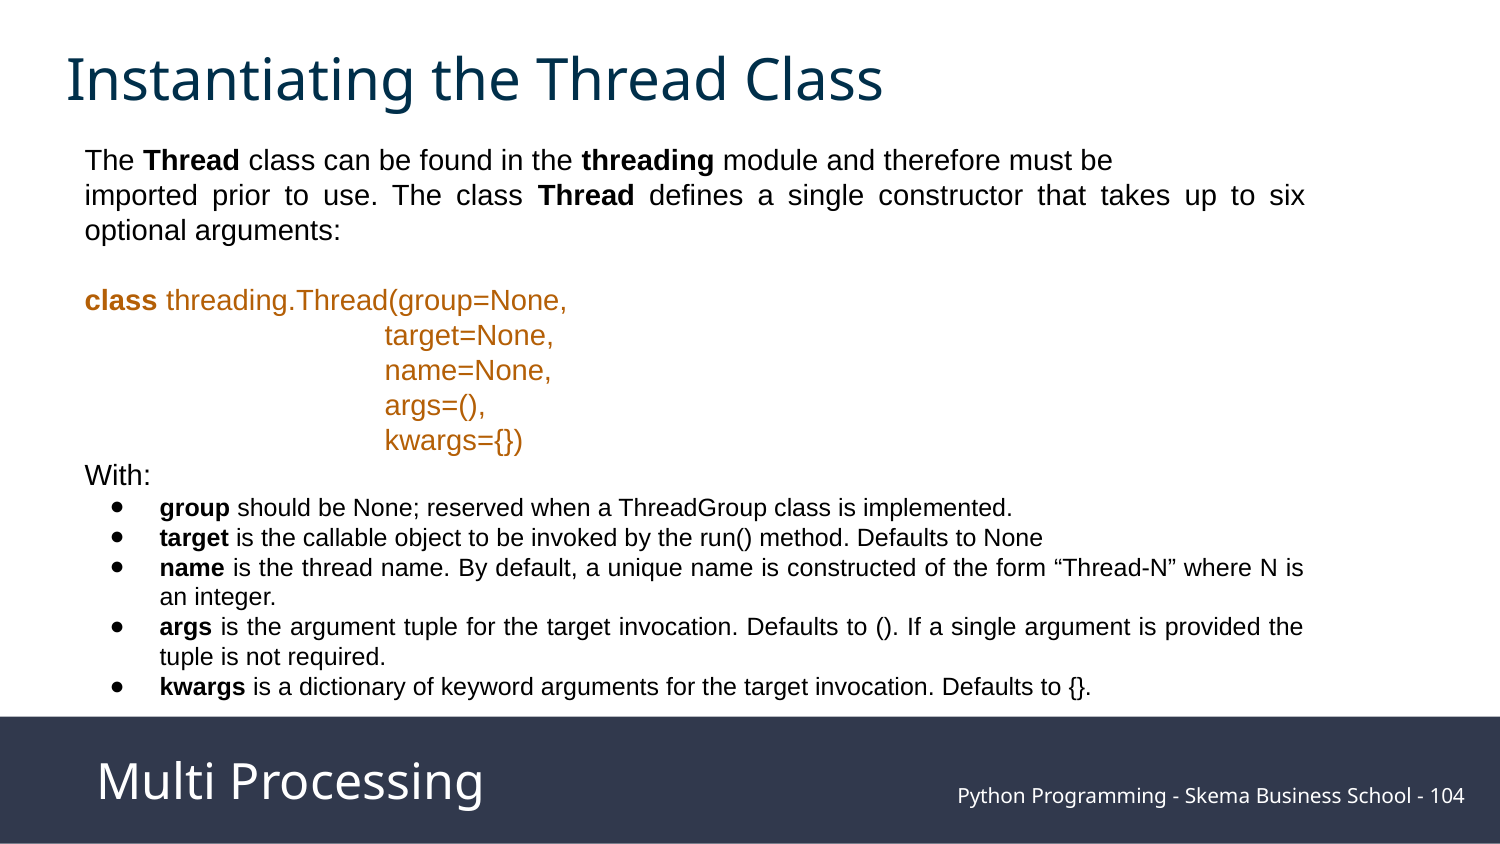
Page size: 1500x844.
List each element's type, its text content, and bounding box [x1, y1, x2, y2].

slide_number Python Programming - Skema Business School - ‹#› [890, 764, 1480, 830]
title Instantiating the Thread Class [51, 27, 1449, 164]
text_box Multi Processing [81, 786, 704, 830]
text_box The Thread class can be found in the threading module and therefore must be imported prior to use. The class Thread defines a single constructor that takes up to six optional arguments: class threading.Thread(group=None, target=None, name=None, args=(), kwargs={}) With: group should be None; reserved when a ThreadGroup class is implemented. target is the callable object to be invoked by the run() method. Defaults to None name is the thread name. By default, a unique name is constructed of the form “Thread-N” where N is an integer. args is the argument tuple for the target invocation. Defaults to (). If a single argument is provided the tuple is not required. kwargs is a dictionary of keyword arguments for the target invocation. Defaults to {}. [69, 126, 1322, 786]
